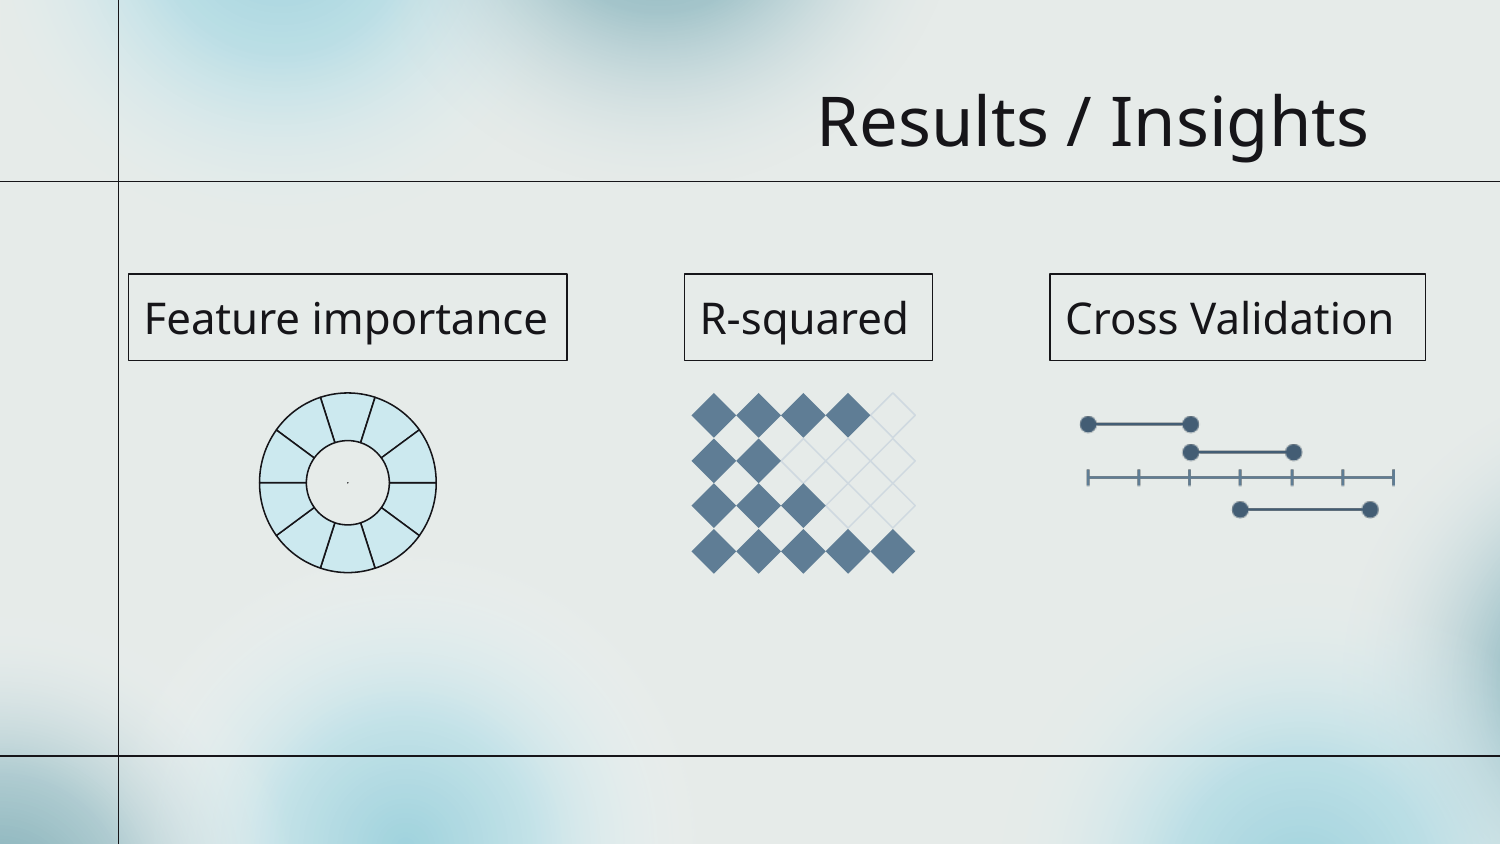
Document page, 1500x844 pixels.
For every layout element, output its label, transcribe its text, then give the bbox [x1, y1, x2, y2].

text_box R-squared [684, 273, 933, 361]
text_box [259, 392, 437, 573]
picture [1078, 414, 1396, 520]
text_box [691, 392, 916, 574]
text_box Feature importance [128, 273, 568, 361]
title Results / Insights [756, 72, 1431, 167]
text_box Cross Validation [1050, 273, 1426, 361]
